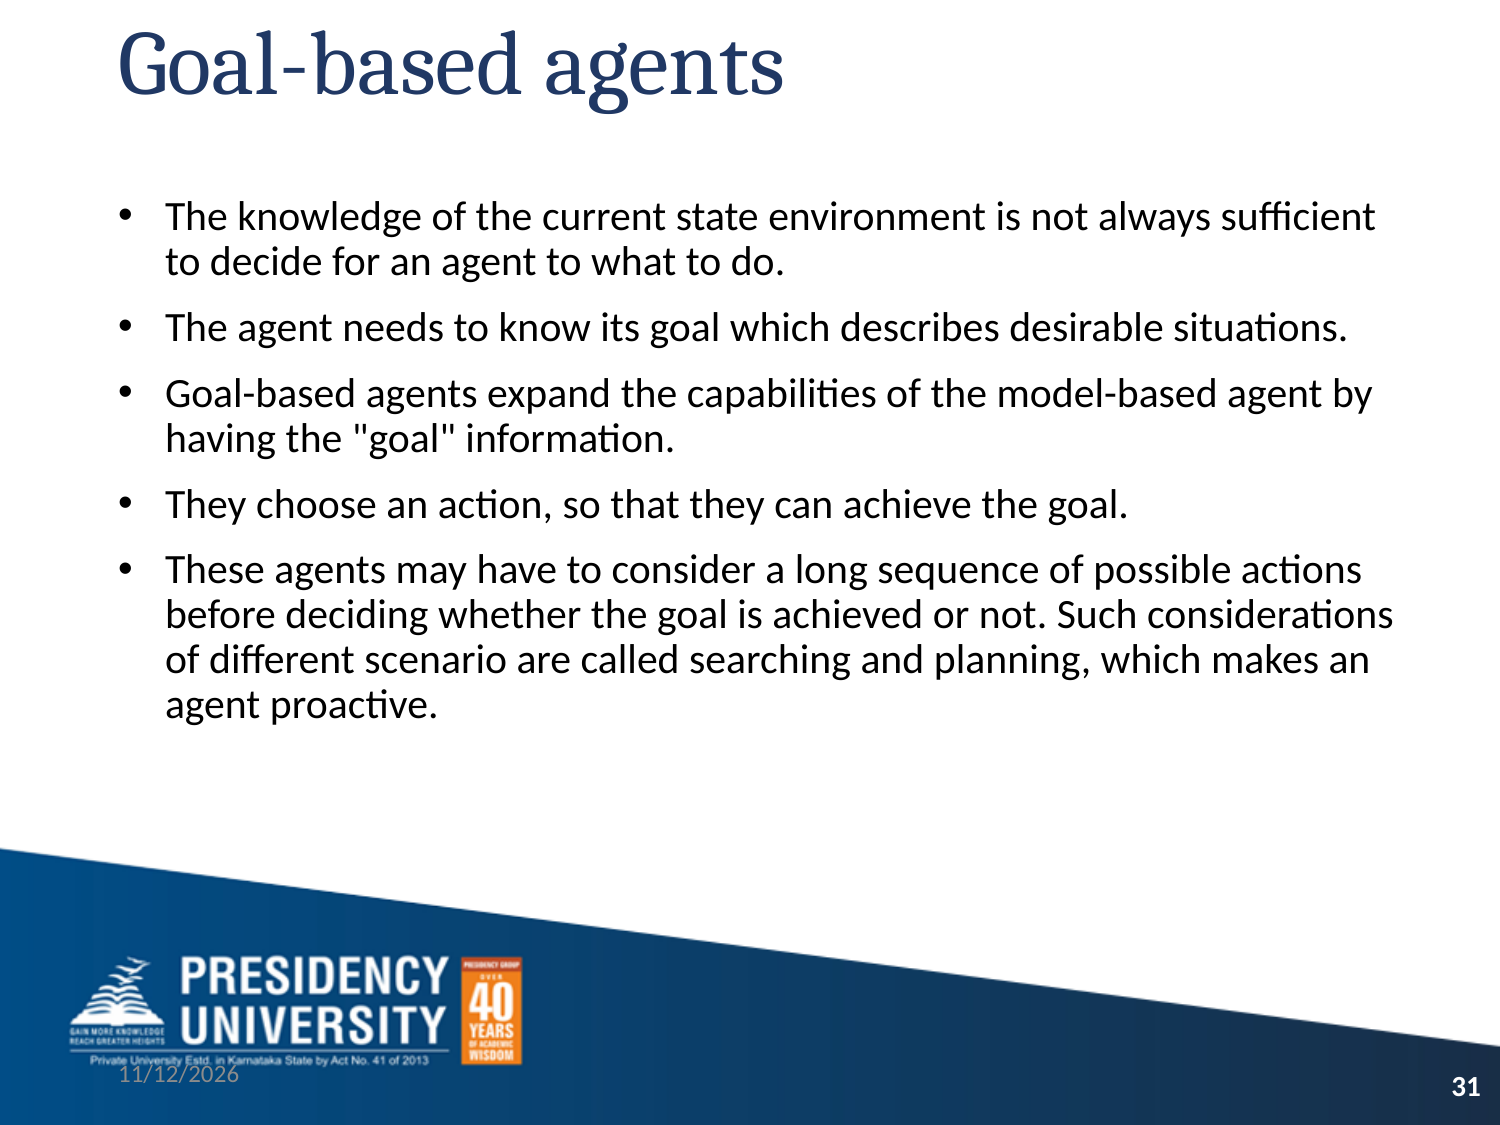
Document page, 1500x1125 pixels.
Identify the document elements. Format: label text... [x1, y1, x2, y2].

slide_number 31 [1158, 1054, 1496, 1115]
title Goal-based agents [103, 51, 1397, 187]
picture [0, 845, 1500, 1125]
list The knowledge of the current state environment is not always sufficient to decide for an agent to what to do. The agent needs to know its goal which describes desirable situations. Goal-based agents expand the capabilities of the model-based agent by having the "goal" information. They choose an action, so that they can achieve the goal. These agents may have to consider a long sequence of possible actions before deciding whether the goal is achieved or not. Such considerations of different scenario are called searching and planning, which makes an agent proactive. [103, 187, 1413, 913]
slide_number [103, 1042, 441, 1103]
